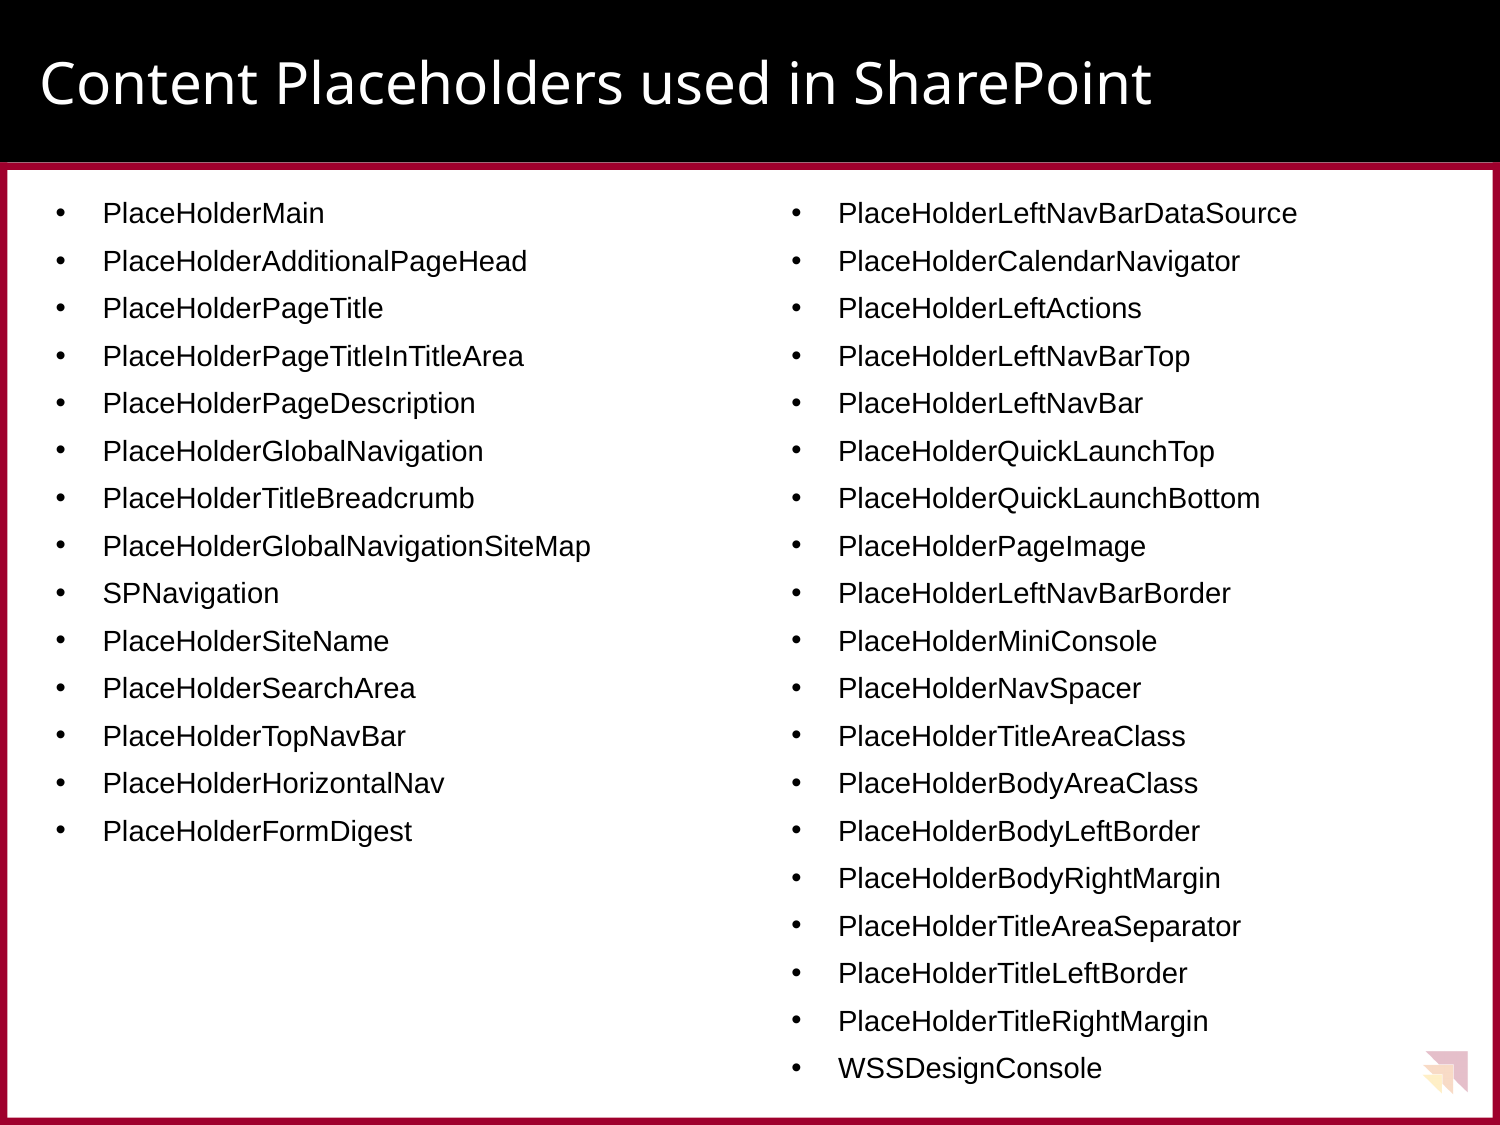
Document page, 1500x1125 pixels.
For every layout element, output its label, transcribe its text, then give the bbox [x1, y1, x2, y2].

title Content Placeholders used in SharePoint [24, 12, 1438, 150]
text_box PlaceHolderLeftNavBarDataSource PlaceHolderCalendarNavigator PlaceHolderLeftActions PlaceHolderLeftNavBarTop PlaceHolderLeftNavBar PlaceHolderQuickLaunchTop PlaceHolderQuickLaunchBottom PlaceHolderPageImage PlaceHolderLeftNavBarBorder PlaceHolderMiniConsole PlaceHolderNavSpacer PlaceHolderTitleAreaClass PlaceHolderBodyAreaClass PlaceHolderBodyLeftBorder PlaceHolderBodyRightMargin PlaceHolderTitleAreaSeparator PlaceHolderTitleLeftBorder PlaceHolderTitleRightMargin WSSDesignConsole [776, 187, 1314, 1092]
text_box PlaceHolderMain PlaceHolderAdditionalPageHead PlaceHolderPageTitle PlaceHolderPageTitleInTitleArea PlaceHolderPageDescription PlaceHolderGlobalNavigation PlaceHolderTitleBreadcrumb PlaceHolderGlobalNavigationSiteMap SPNavigation PlaceHolderSiteName PlaceHolderSearchArea PlaceHolderTopNavBar PlaceHolderHorizontalNav PlaceHolderFormDigest [40, 187, 607, 855]
